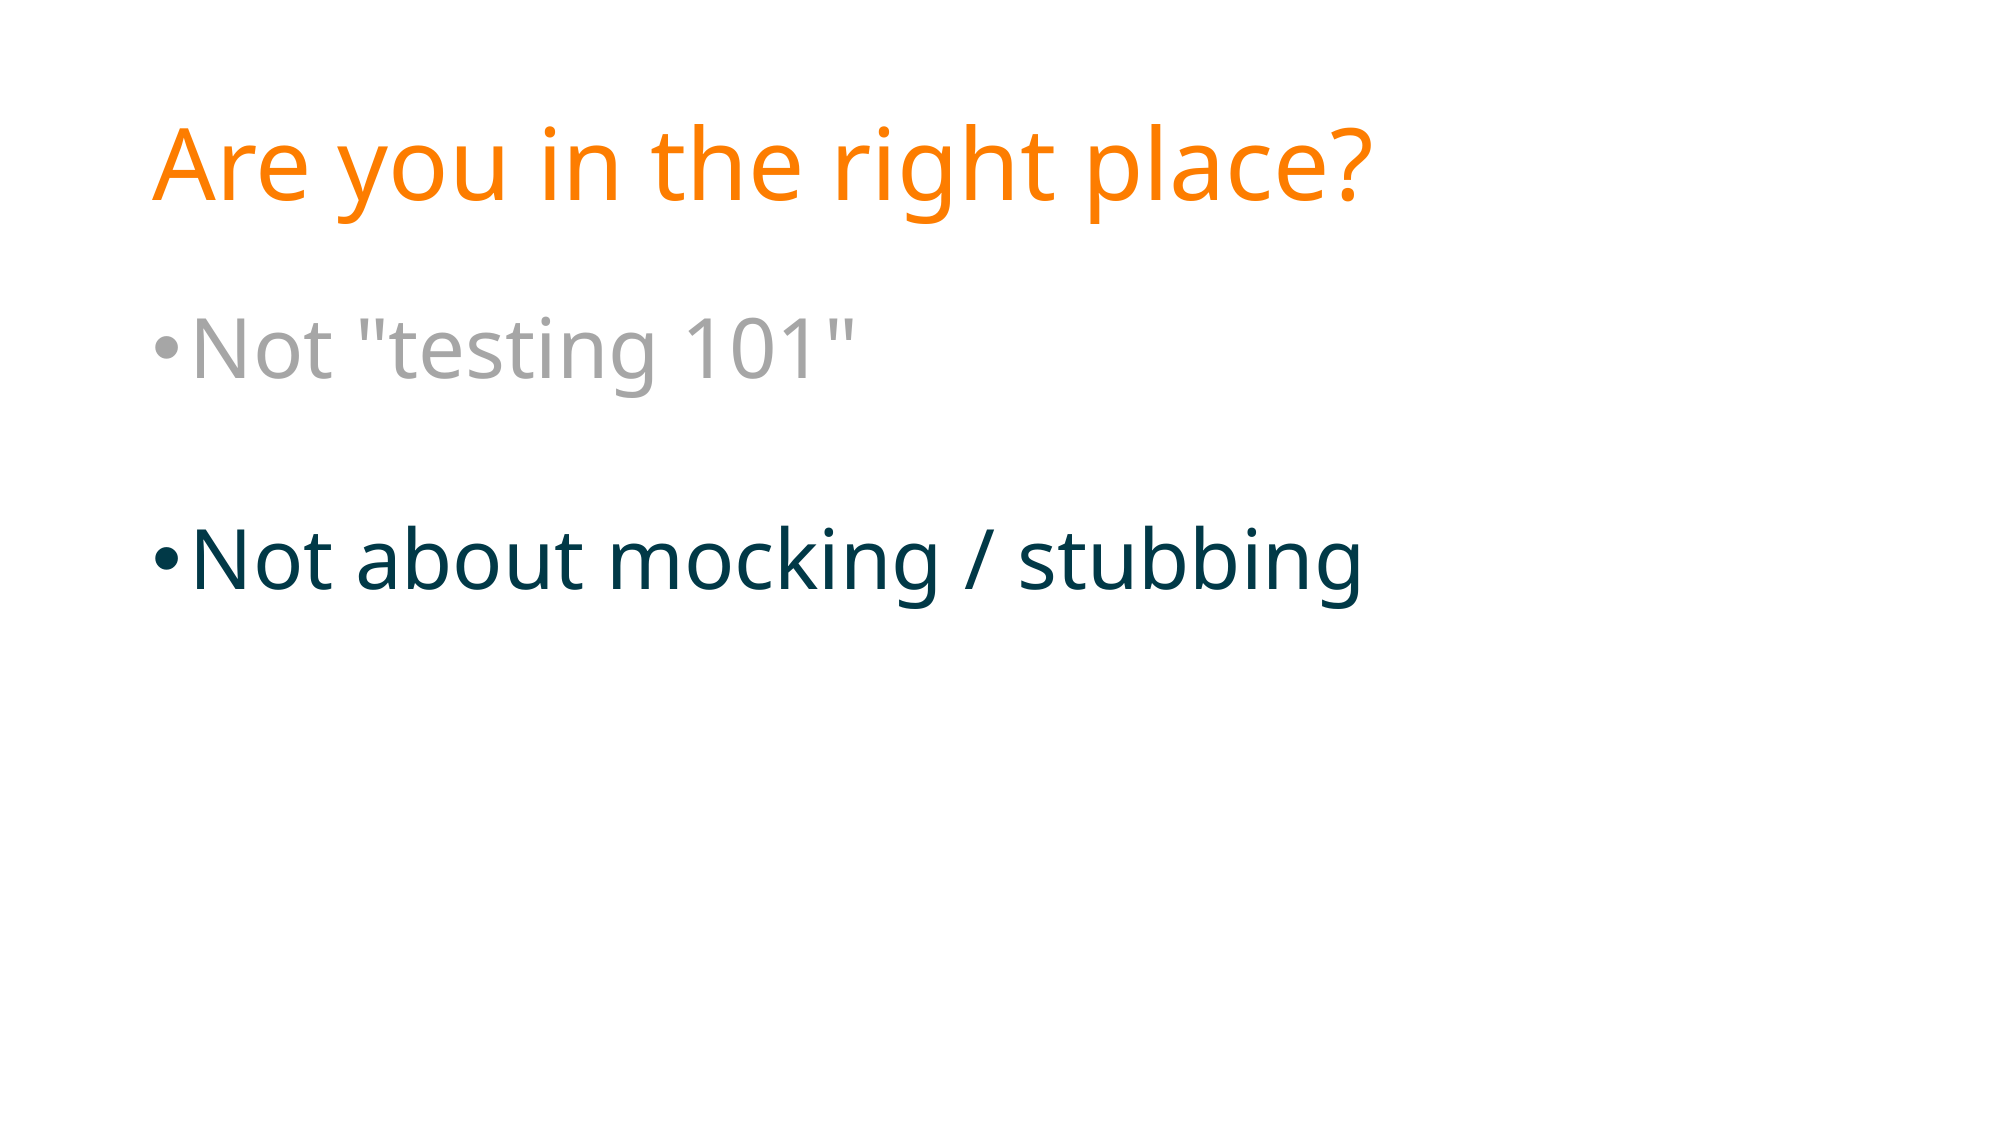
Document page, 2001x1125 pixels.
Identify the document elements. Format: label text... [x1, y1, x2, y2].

title Are you in the right place? [137, 59, 1863, 278]
list Not "testing 101" Not about mocking / stubbing [137, 299, 1863, 1053]
